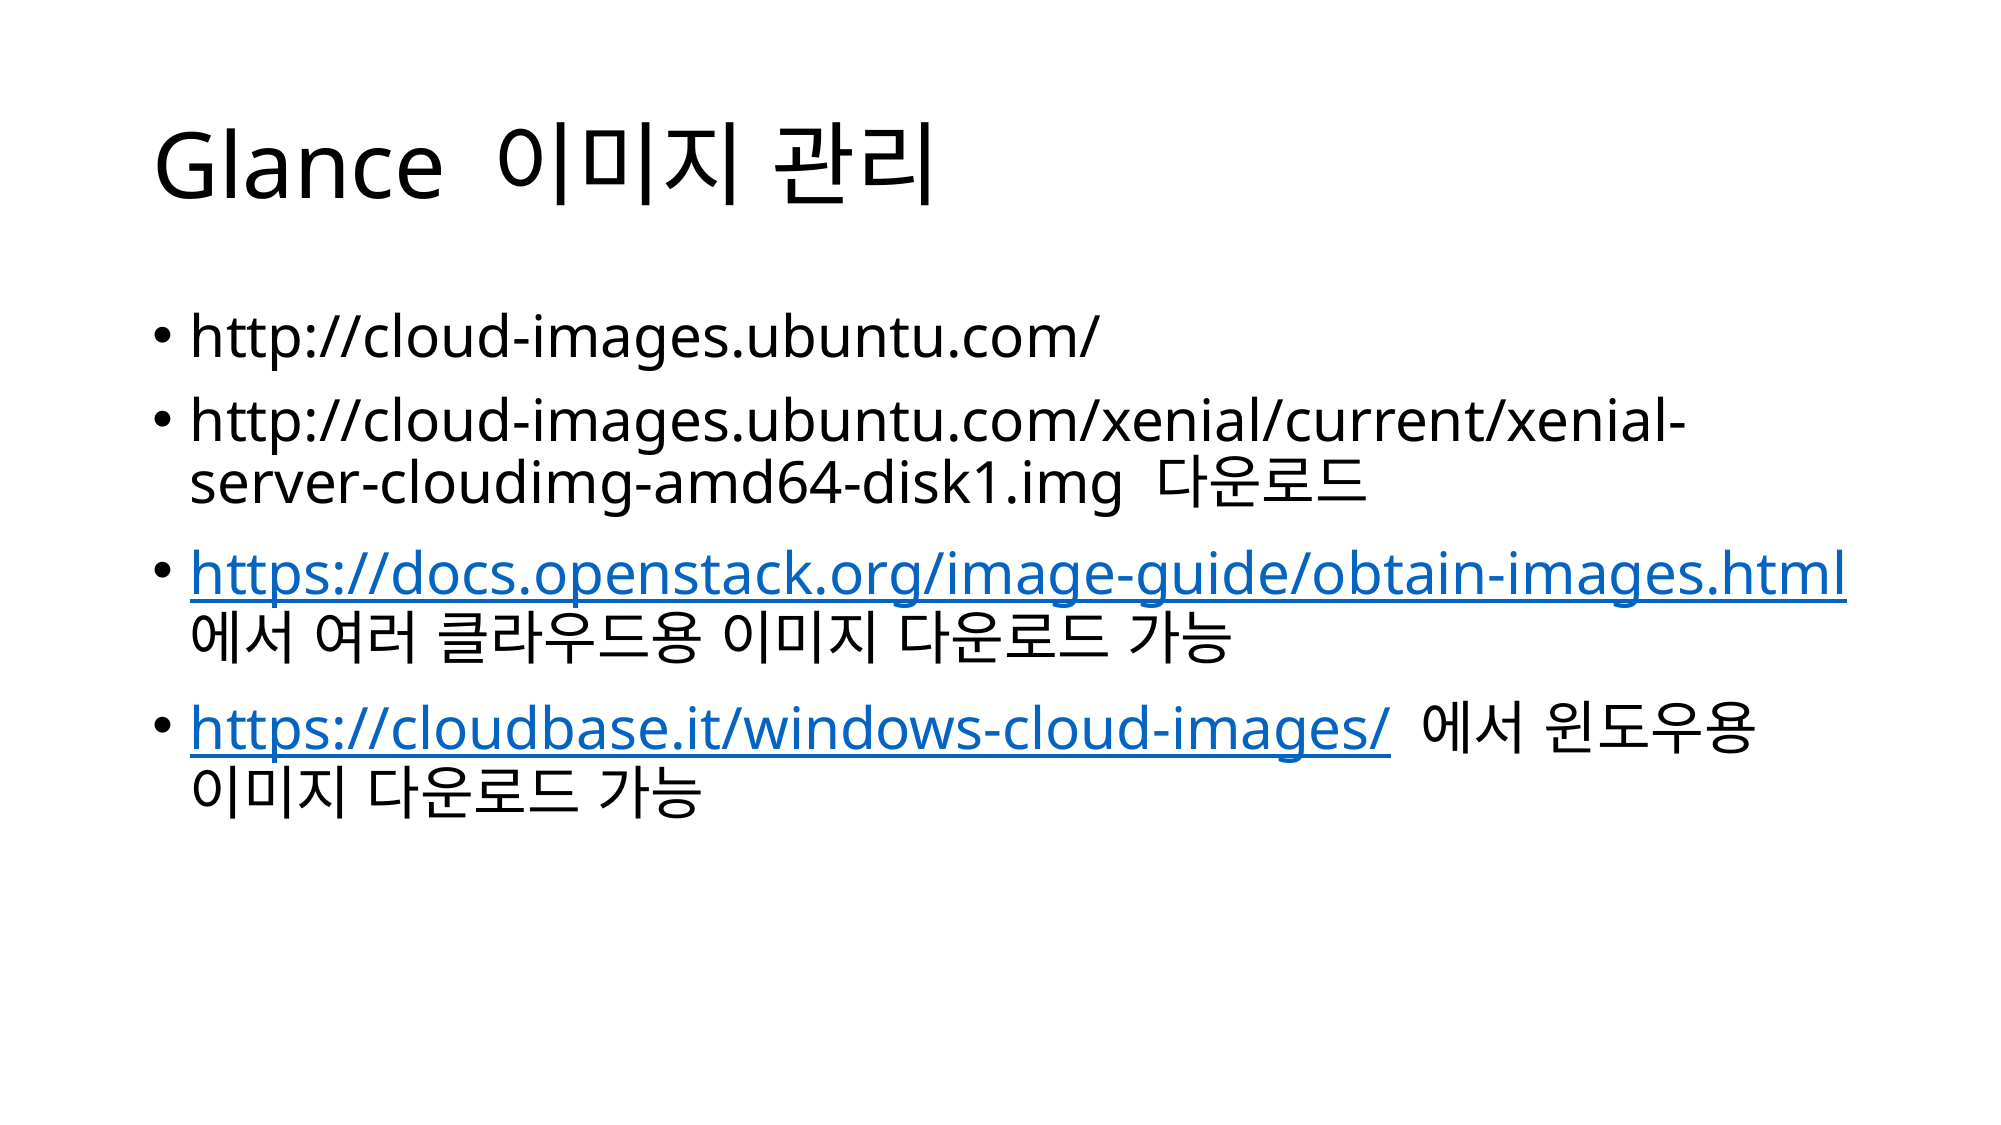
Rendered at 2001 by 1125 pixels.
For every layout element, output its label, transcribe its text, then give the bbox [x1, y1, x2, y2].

title Glance 이미지 관리 [137, 59, 1863, 278]
list http://cloud-images.ubuntu.com/ ​http://cloud-images.ubuntu.com/xenial/current/xenial-server-cloudimg-amd64-disk1.img 다운로드 https://docs.openstack.org/image-guide/obtain-images.html 에서 여러 클라우드용 이미지 다운로드 가능 https://cloudbase.it/windows-cloud-images/ 에서 윈도우용 이미지 다운로드 가능 [137, 299, 1863, 1014]
